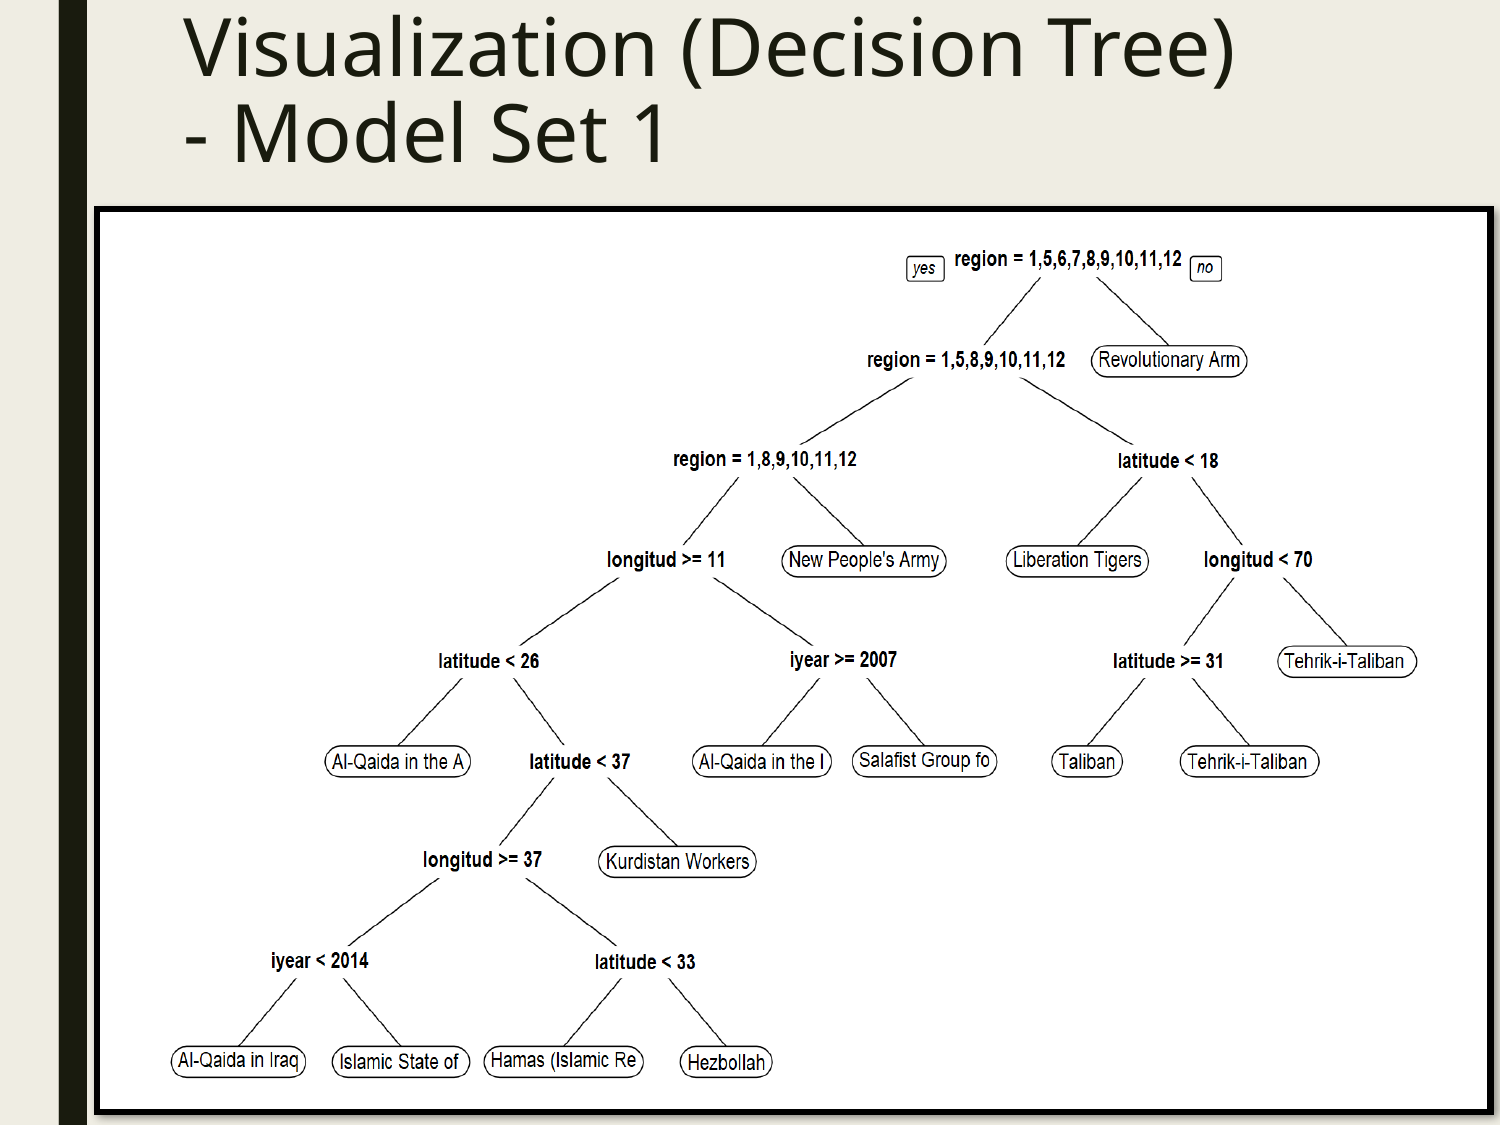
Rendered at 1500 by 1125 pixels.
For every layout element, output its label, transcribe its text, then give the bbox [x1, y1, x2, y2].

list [99, 212, 1488, 1109]
title Visualization (Decision Tree) - Model Set 1 [168, 0, 1351, 204]
